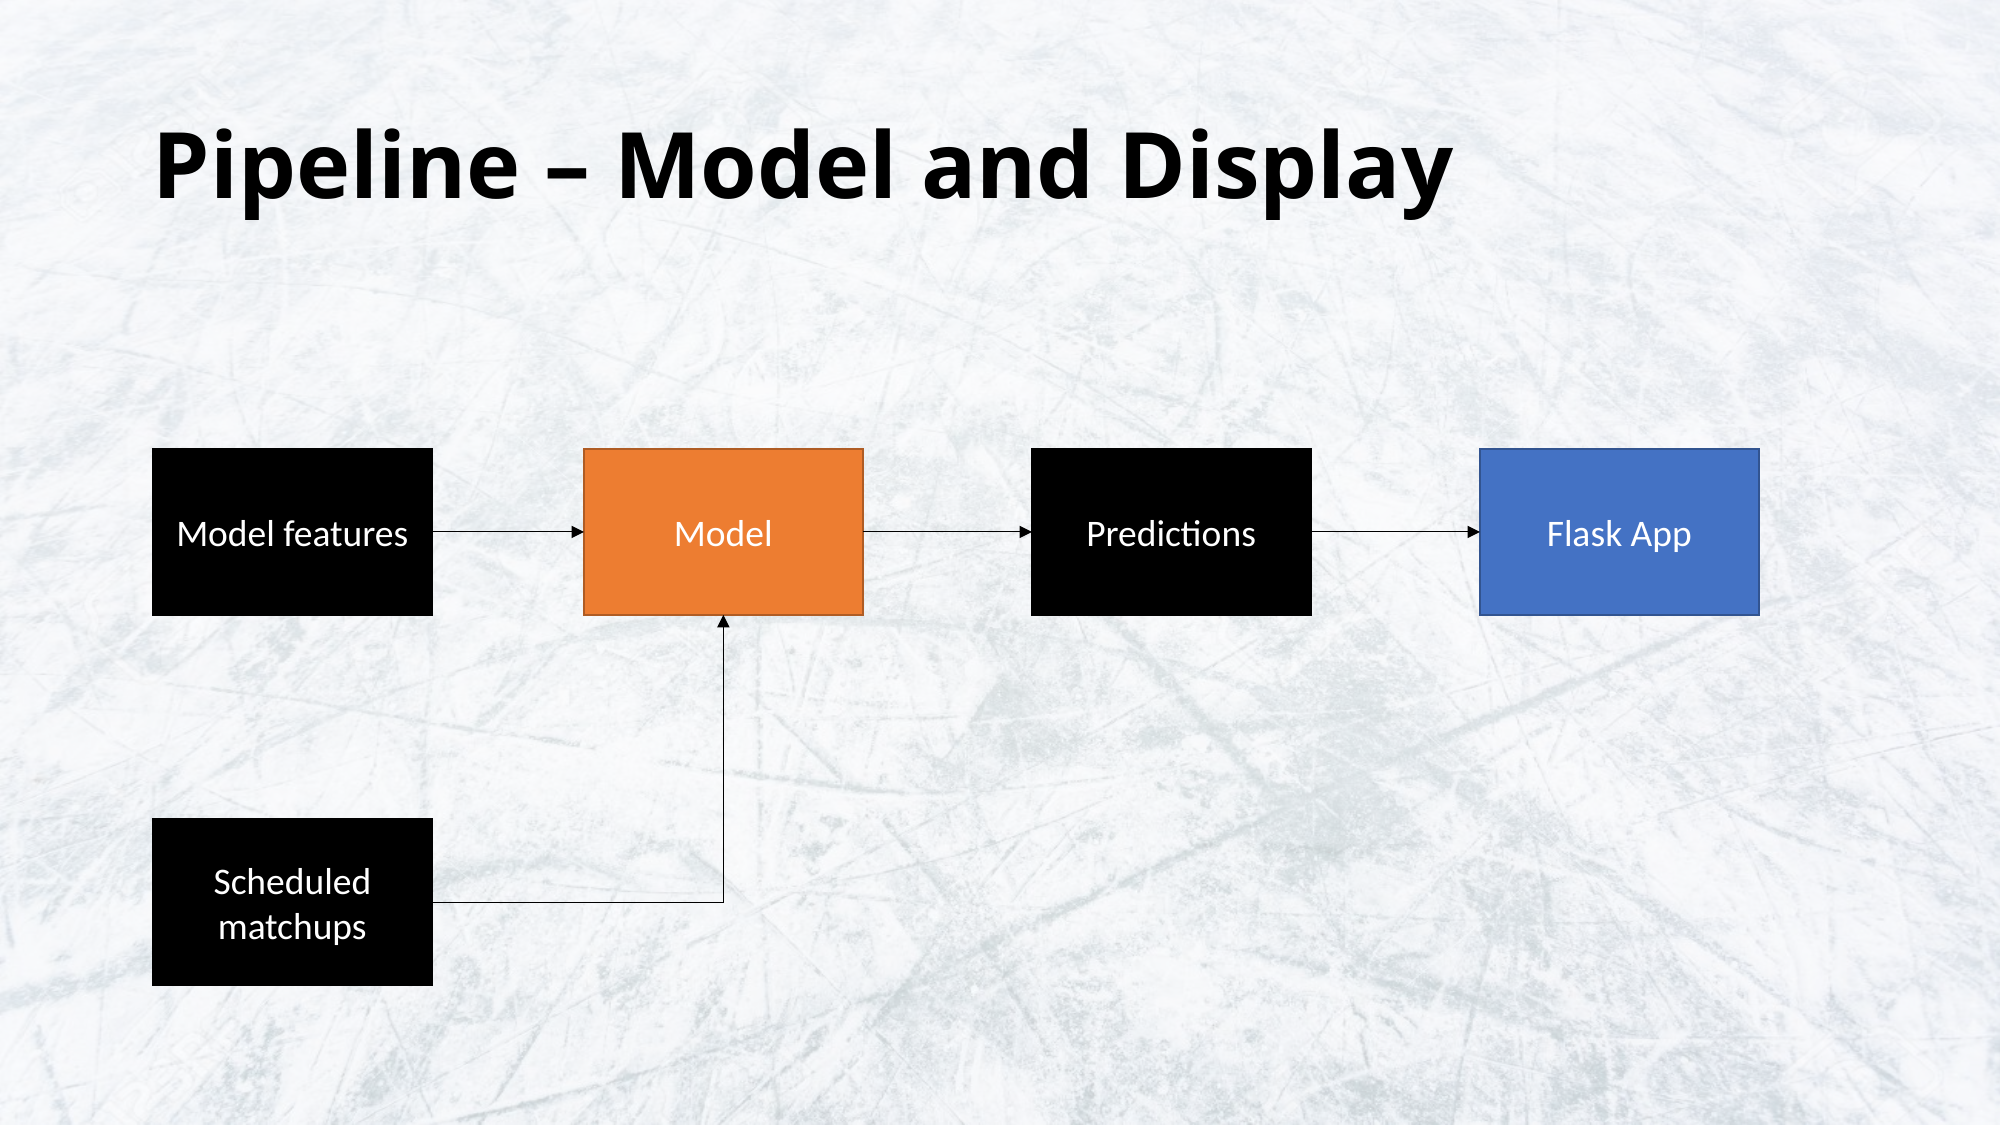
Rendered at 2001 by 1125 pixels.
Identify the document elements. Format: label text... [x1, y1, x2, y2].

title Pipeline – Model and Display [137, 59, 1863, 278]
text_box Model features [152, 448, 433, 616]
text_box Model [583, 448, 864, 616]
text_box Scheduled matchups [152, 818, 433, 986]
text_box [431, 614, 724, 903]
text_box Predictions [1031, 448, 1312, 616]
text_box Flask App [1479, 448, 1760, 616]
